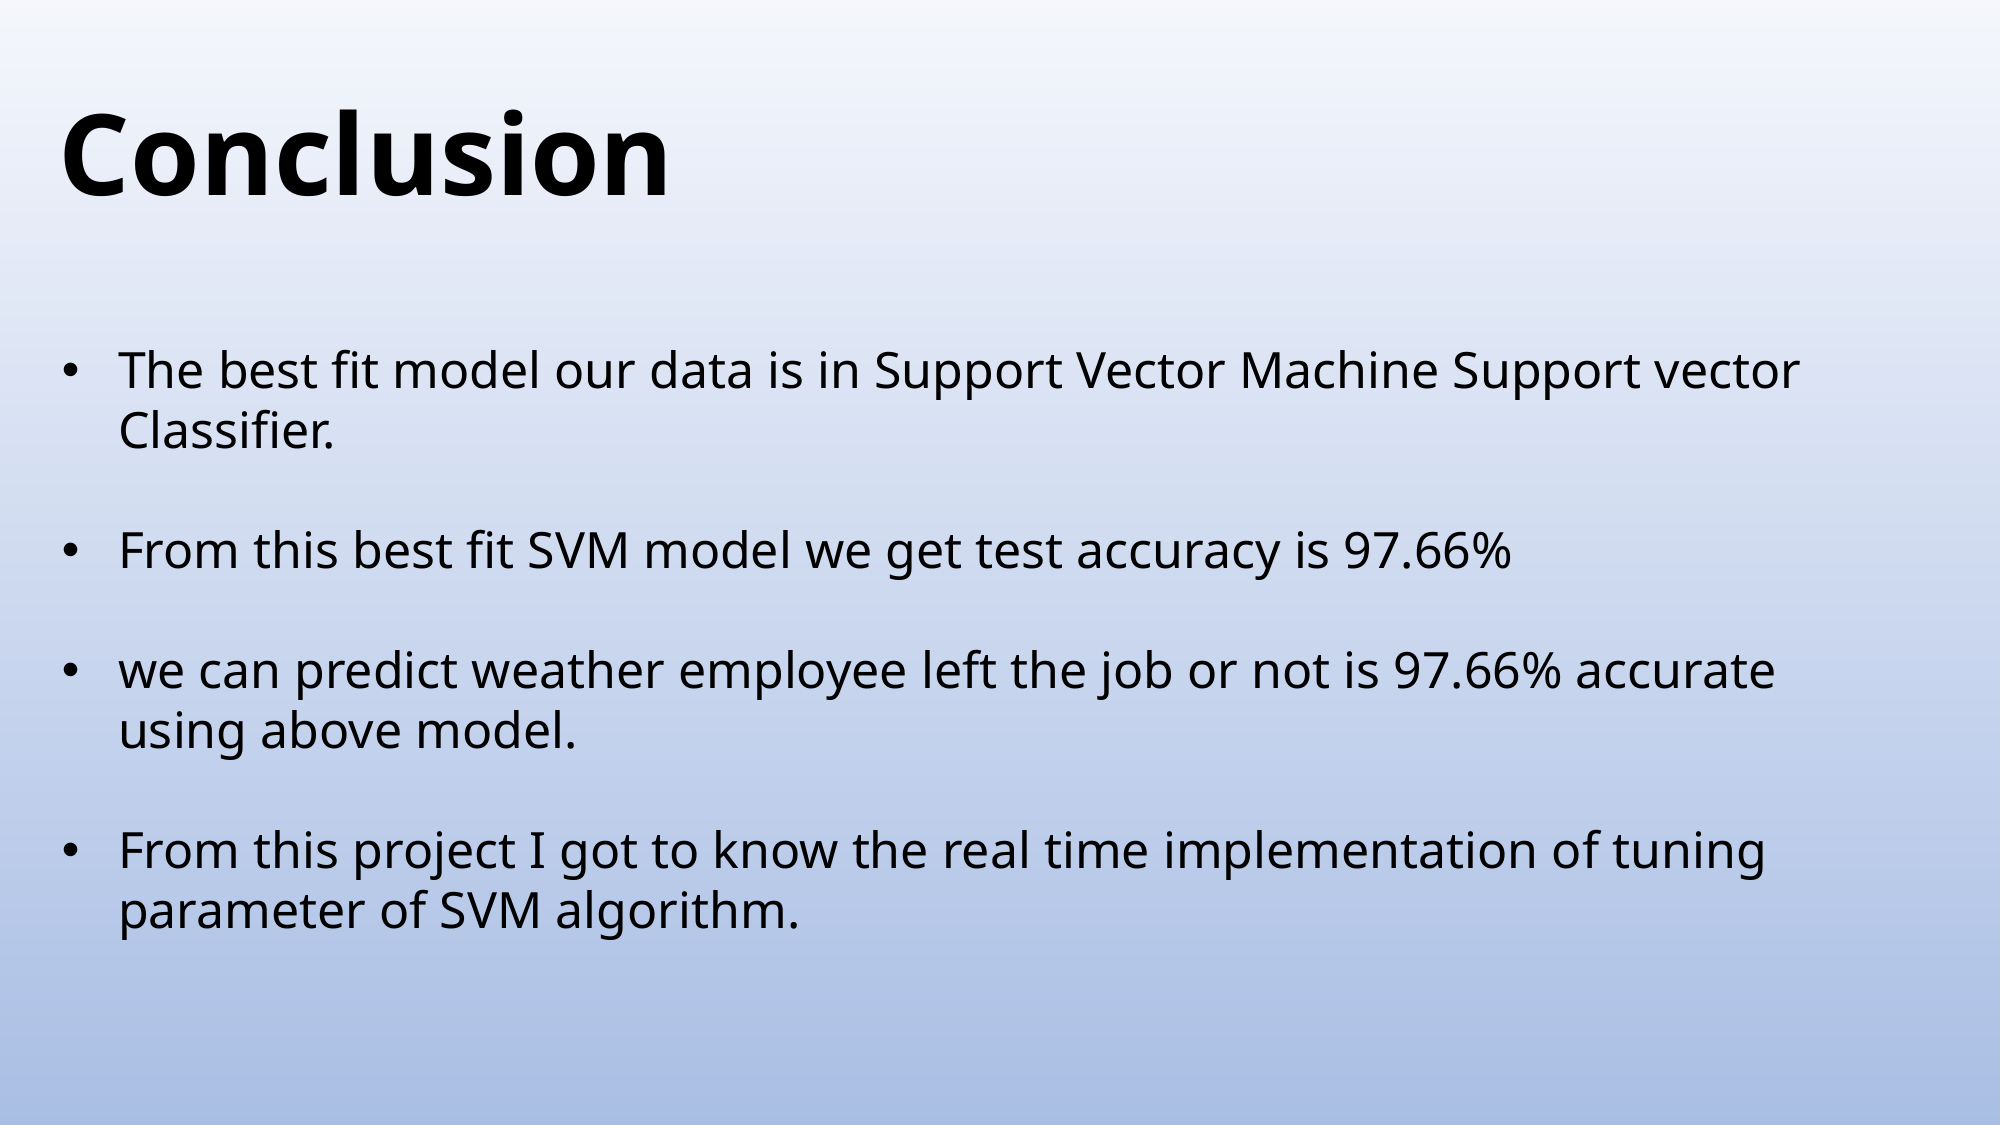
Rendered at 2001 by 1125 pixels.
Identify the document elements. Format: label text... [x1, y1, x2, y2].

text_box The best fit model our data is in Support Vector Machine Support vector Classifier. From this best fit SVM model we get test accuracy is 97.66% we can predict weather employee left the job or not is 97.66% accurate using above model. From this project I got to know the real time implementation of tuning parameter of SVM algorithm. [46, 331, 1900, 1067]
text_box Conclusion [43, 75, 1116, 226]
